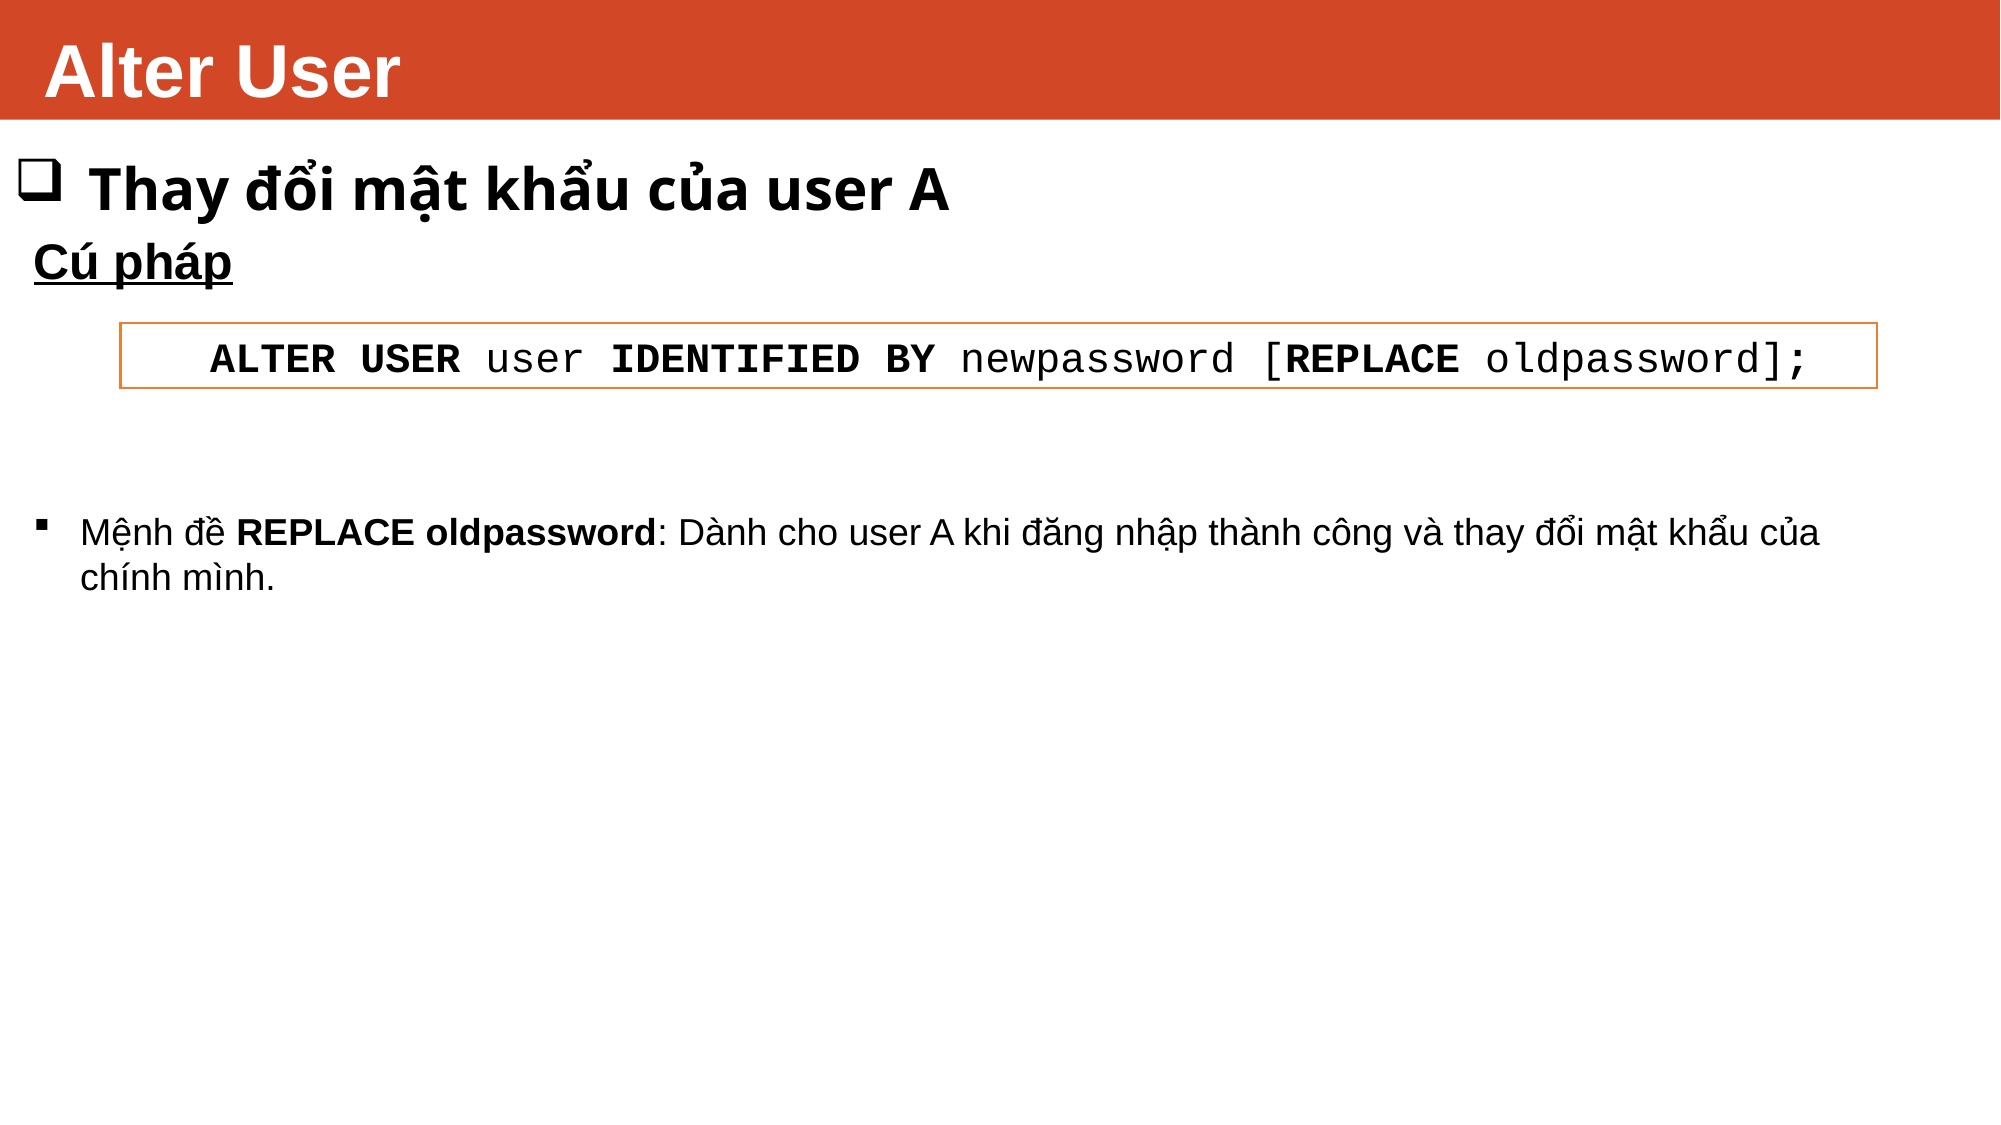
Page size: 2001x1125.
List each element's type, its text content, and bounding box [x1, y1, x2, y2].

text_box ALTER USER user IDENTIFIED BY newpassword [REPLACE oldpassword]; [119, 322, 1878, 389]
text_box Thay đổi mật khẩu của user A [0, 145, 965, 230]
text_box Mệnh đề REPLACE oldpassword: Dành cho user A khi đăng nhập thành công và thay đổi mật khẩu của chính mình. [18, 500, 1900, 605]
text_box Cú pháp [18, 152, 1219, 297]
title Alter User [28, 0, 1970, 120]
